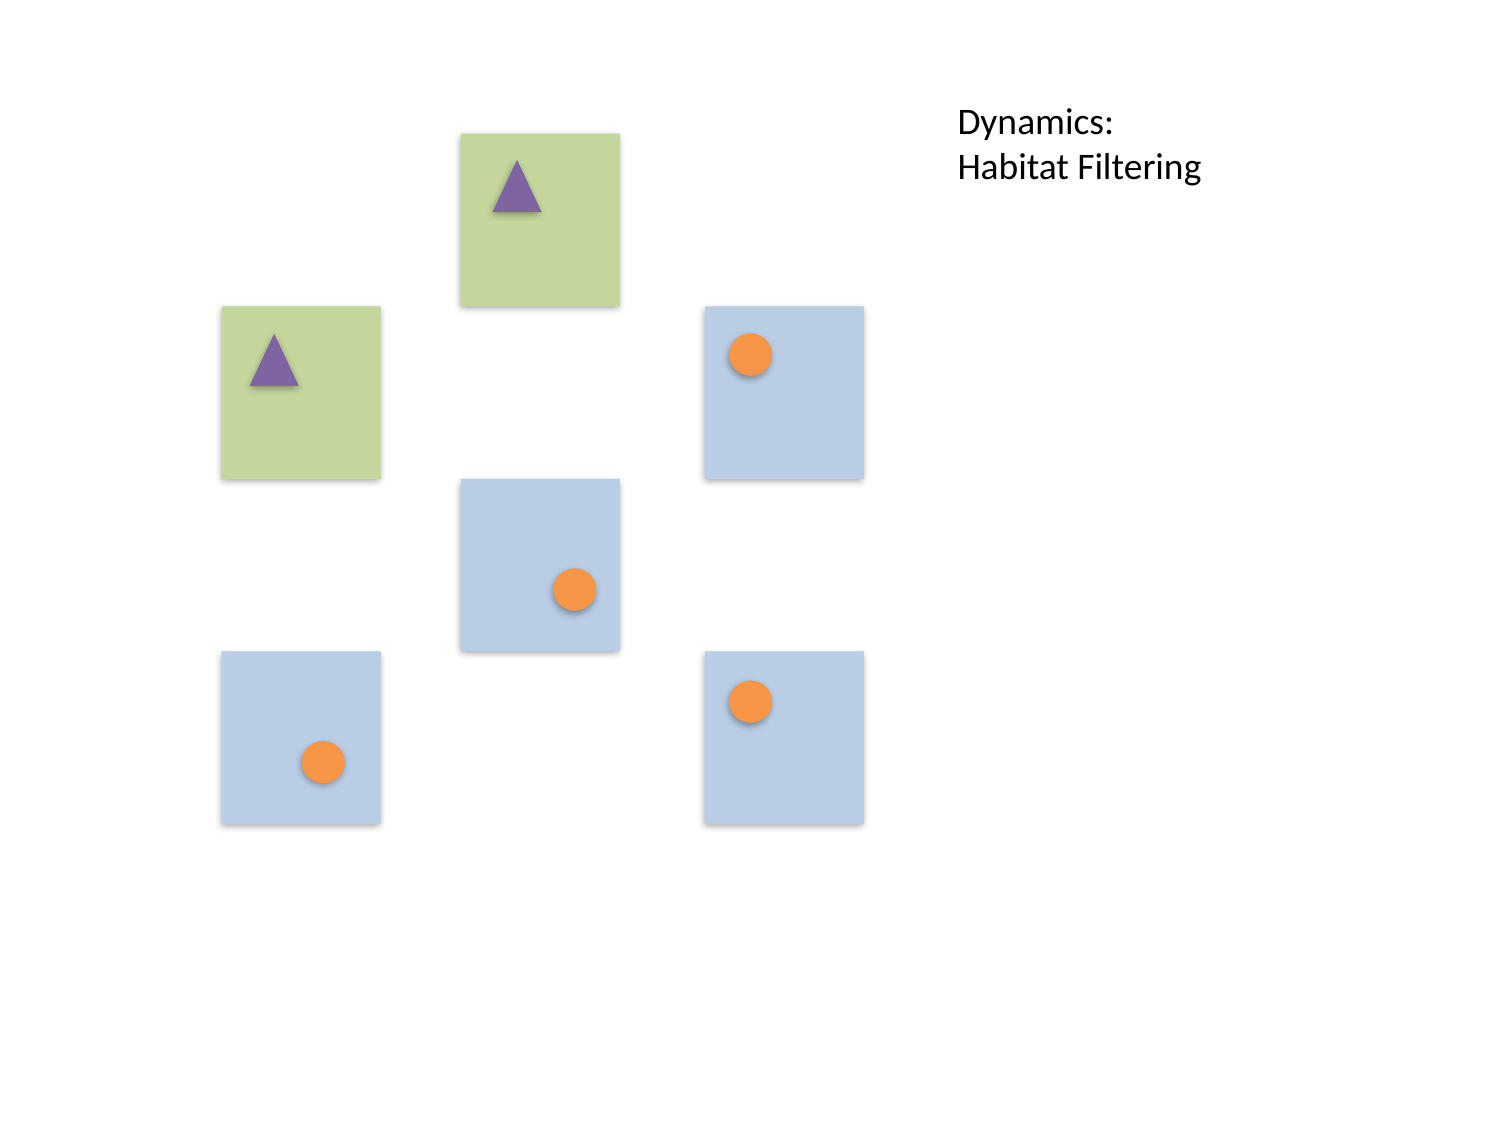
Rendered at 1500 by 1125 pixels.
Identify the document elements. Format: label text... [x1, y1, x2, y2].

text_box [221, 133, 865, 825]
text_box Dynamics: Habitat Filtering [942, 89, 1217, 194]
